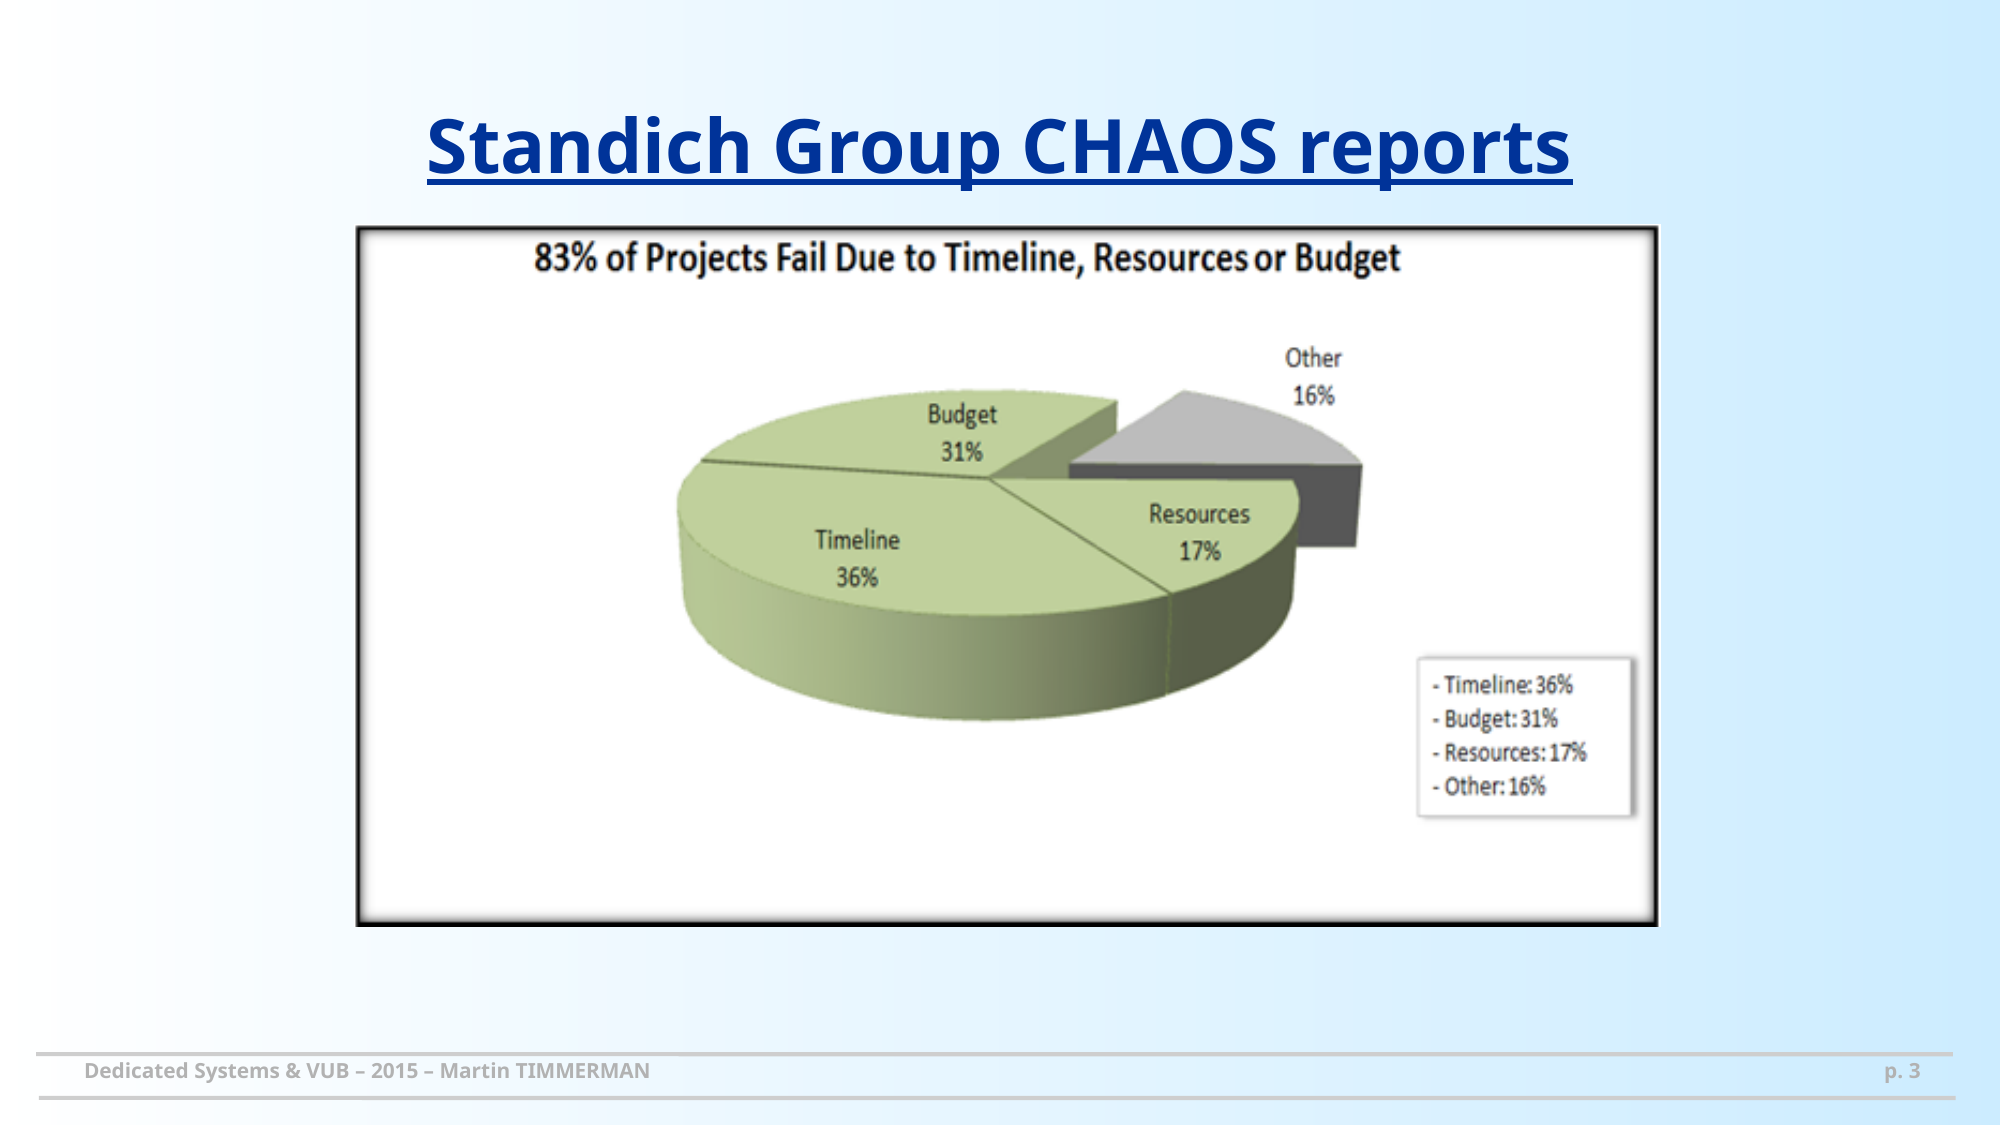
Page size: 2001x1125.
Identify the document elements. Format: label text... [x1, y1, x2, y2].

title Standich Group CHAOS reports [83, 62, 1917, 225]
picture [354, 224, 1661, 928]
